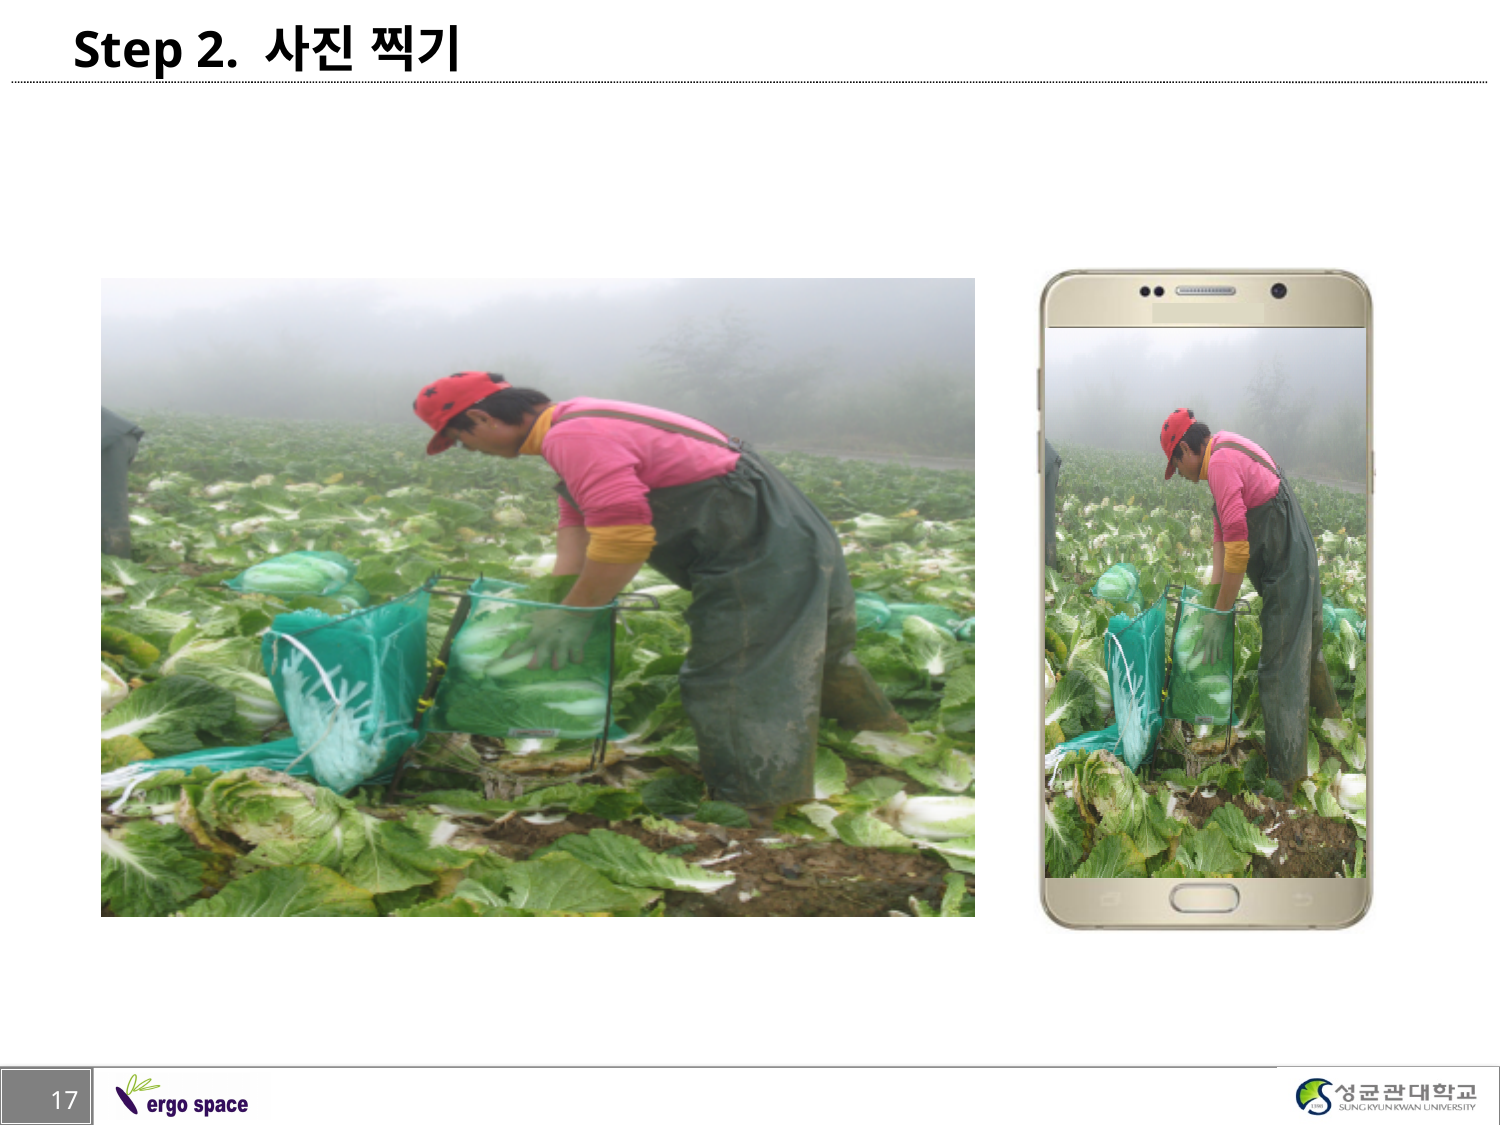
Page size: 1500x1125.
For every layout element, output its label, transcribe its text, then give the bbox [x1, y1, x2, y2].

picture [95, 1072, 271, 1120]
picture [1278, 1067, 1499, 1125]
title Step 2. 사진 찍기 [58, 9, 1409, 82]
picture [100, 278, 975, 918]
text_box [1033, 266, 1377, 935]
